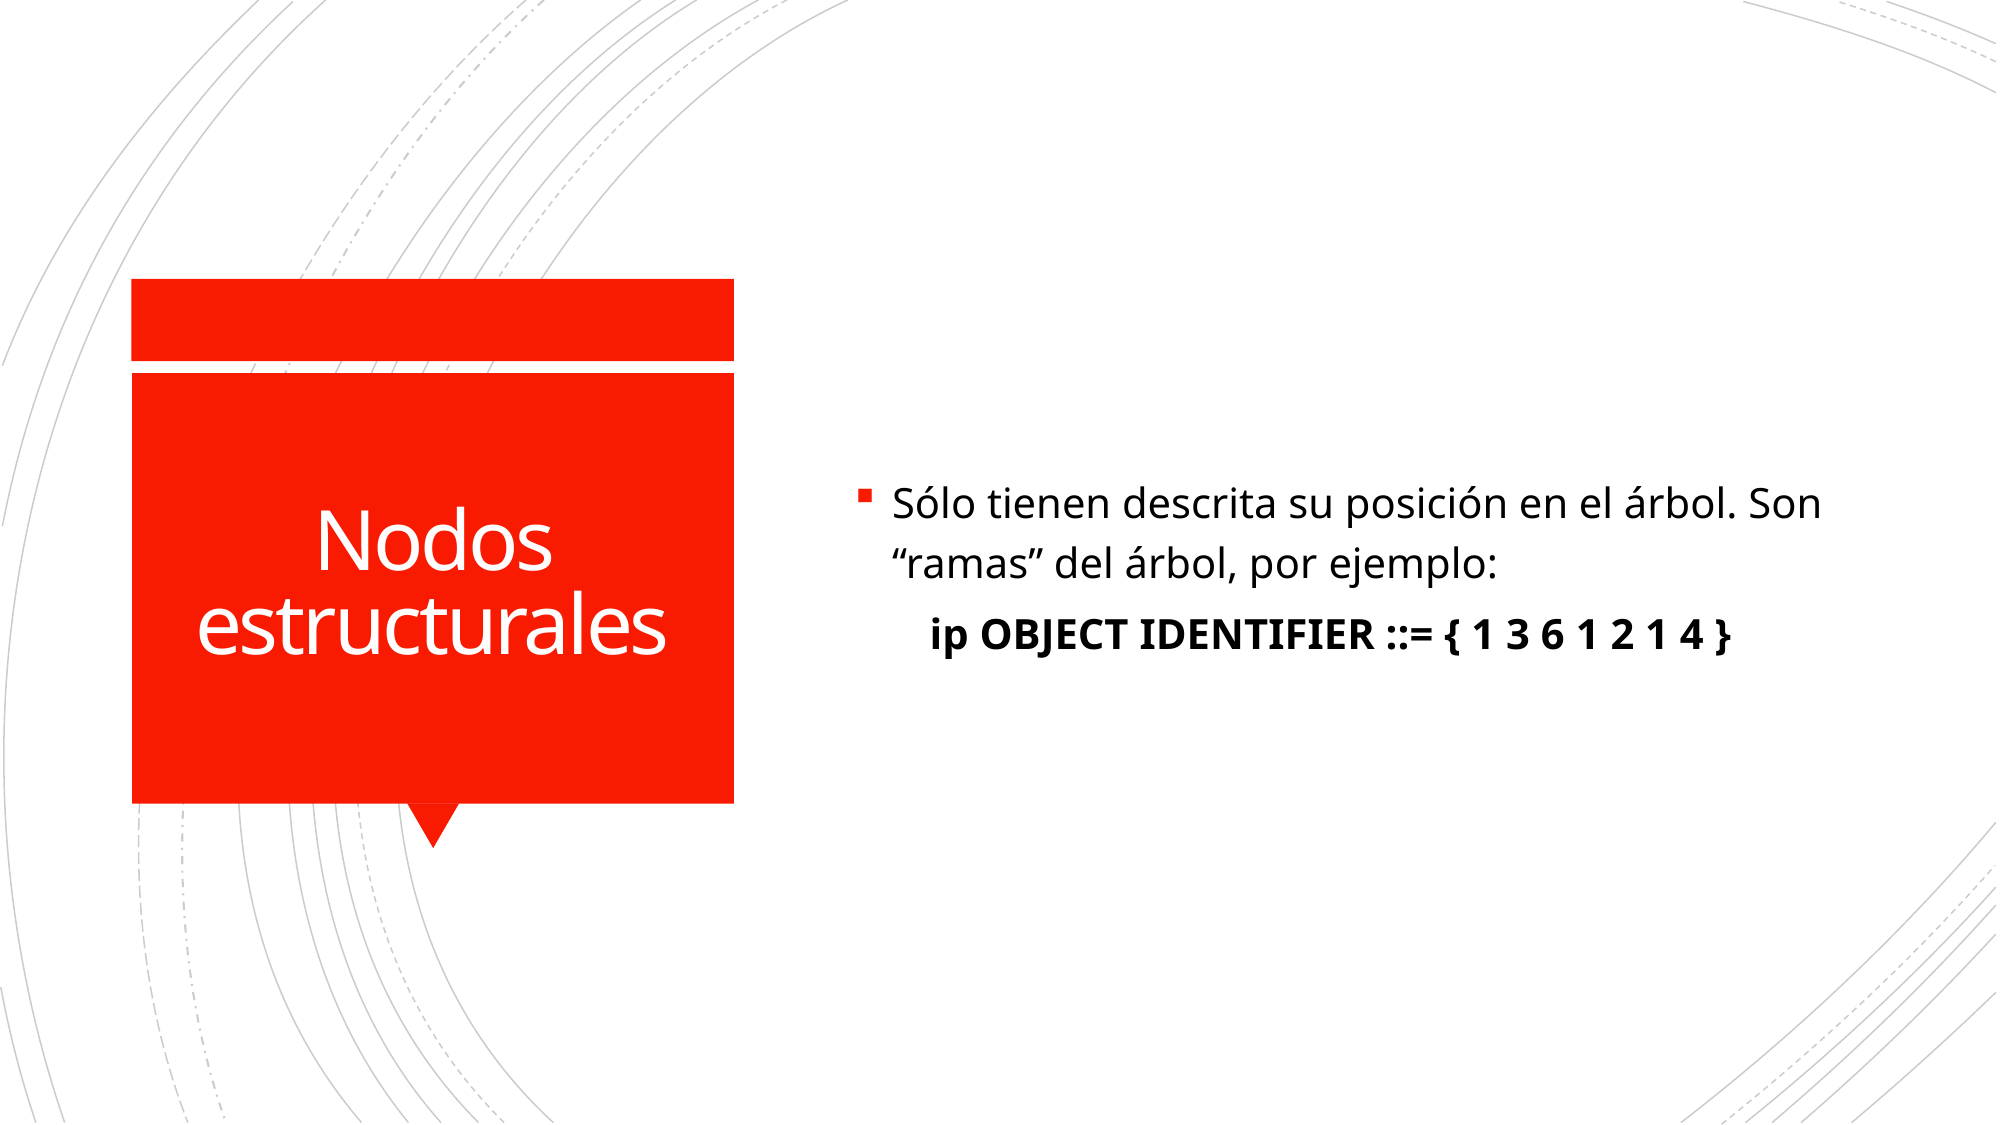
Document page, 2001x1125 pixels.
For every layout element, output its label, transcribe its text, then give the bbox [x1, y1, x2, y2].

list Sólo tienen descrita su posición en el árbol. Son “ramas” del árbol, por ejemplo: ip OBJECT IDENTIFIER ::= { 1 3 6 1 2 1 4 } [839, 131, 1871, 993]
title Nodos estructurales [145, 385, 720, 789]
